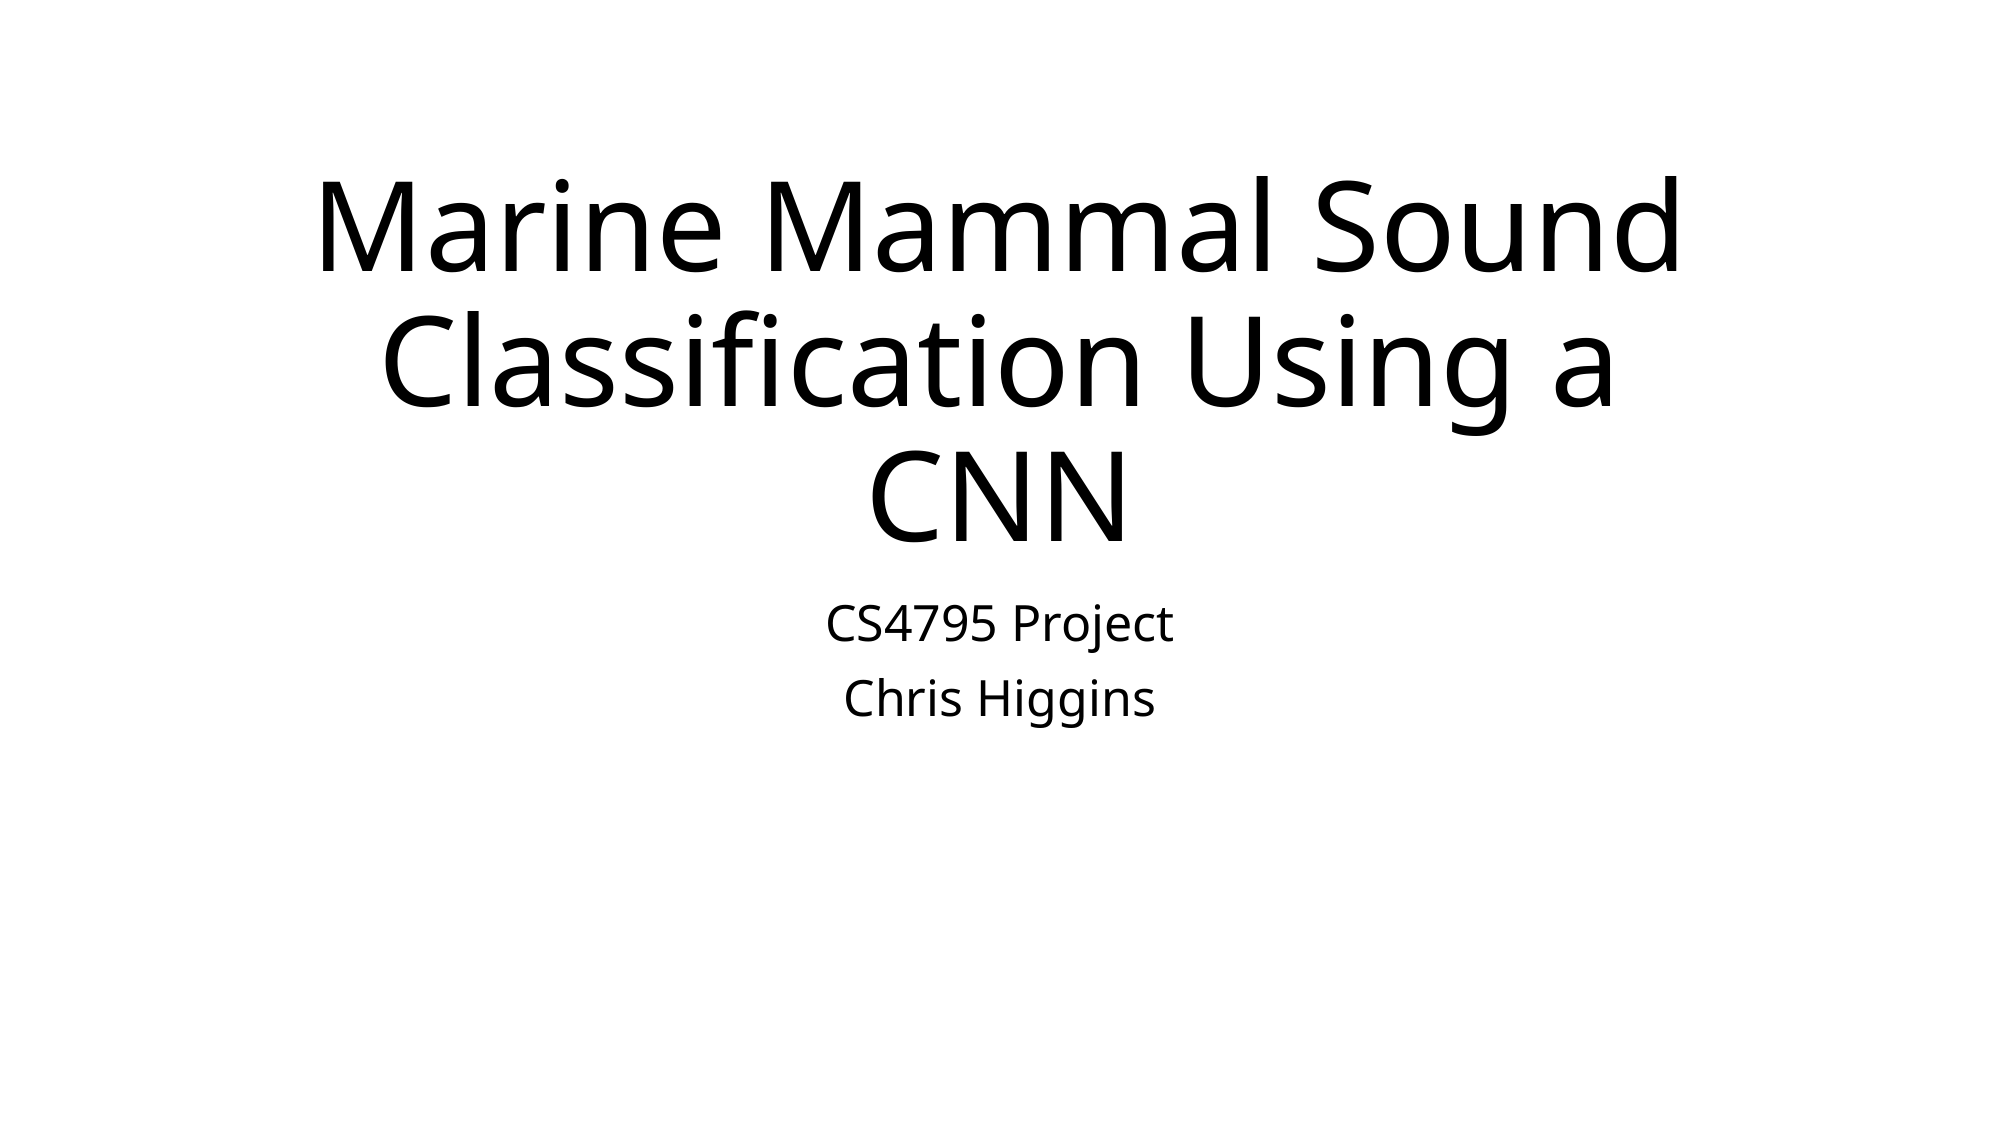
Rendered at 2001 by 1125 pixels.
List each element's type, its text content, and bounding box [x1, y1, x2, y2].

title Marine Mammal Sound Classification Using a CNN [249, 184, 1750, 576]
subtitle CS4795 Project Chris Higgins [249, 590, 1750, 863]
